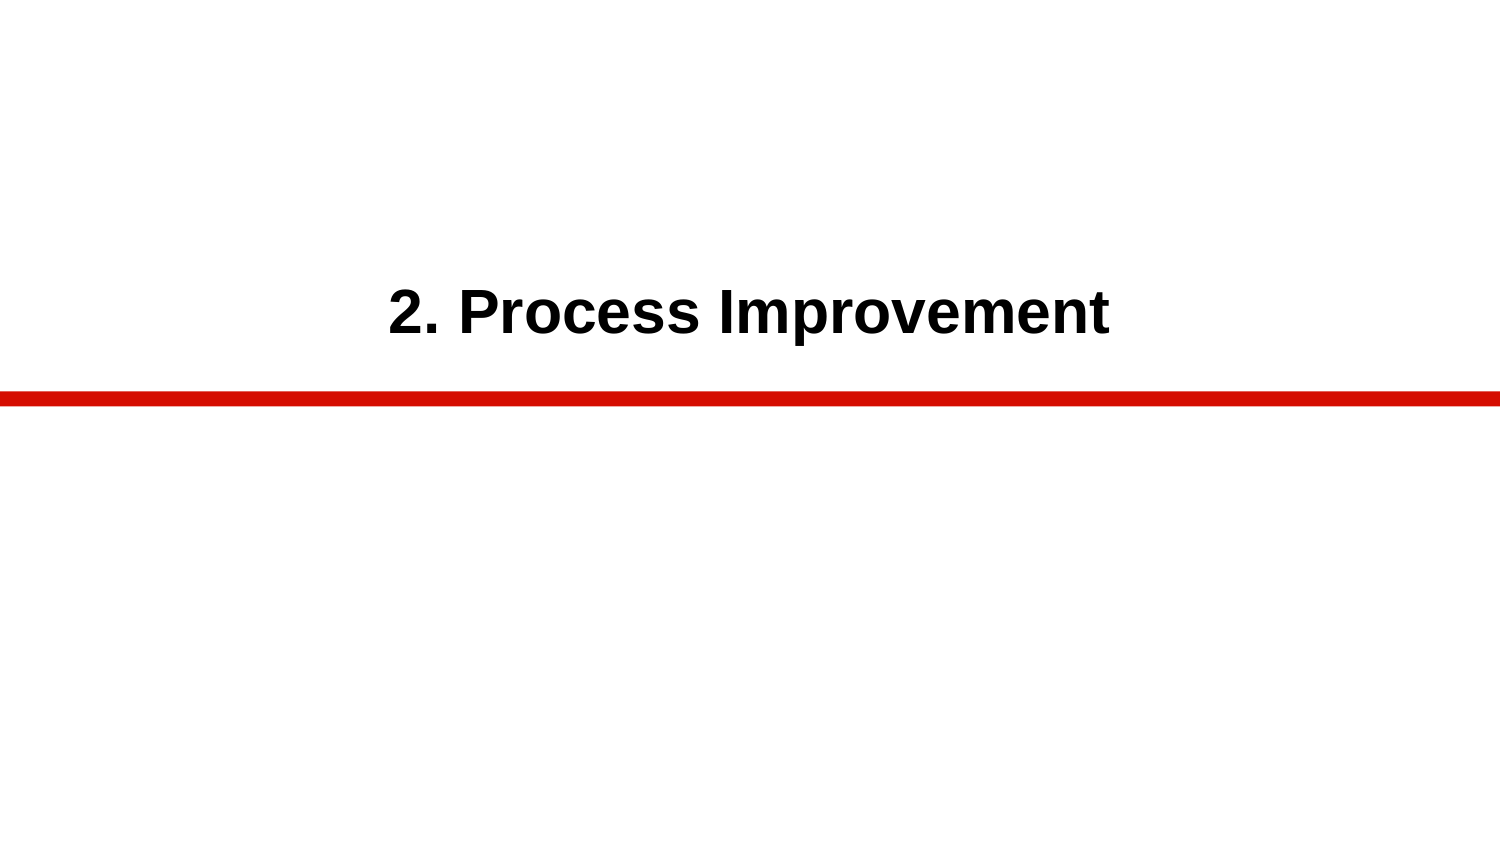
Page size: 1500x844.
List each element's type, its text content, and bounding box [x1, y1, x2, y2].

title 2. Process Improvement [0, 0, 1500, 392]
